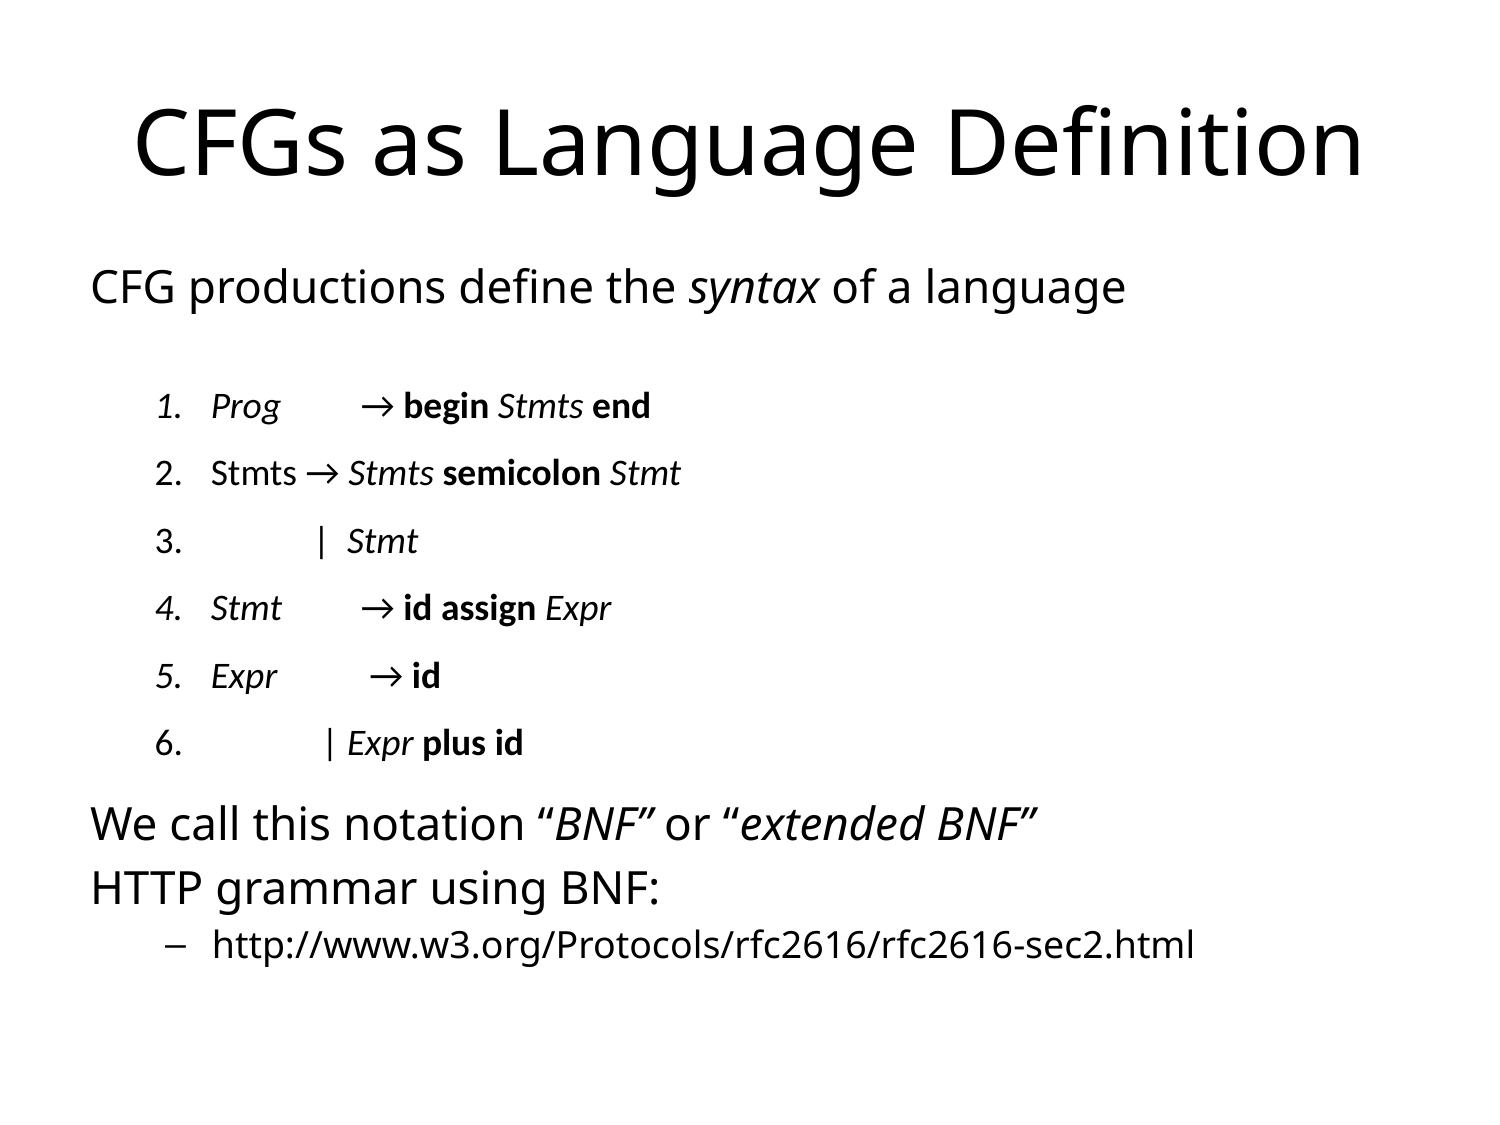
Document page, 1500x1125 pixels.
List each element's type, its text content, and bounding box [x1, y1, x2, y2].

title CFGs as Language Definition [75, 45, 1425, 233]
list CFG productions define the syntax of a language We call this notation “BNF” or “extended BNF” HTTP grammar using BNF: http://www.w3.org/Protocols/rfc2616/rfc2616-sec2.html [75, 249, 1425, 1113]
text_box Prog → begin Stmts end Stmts → Stmts semicolon Stmt | Stmt Stmt → id assign Expr Expr → id | Expr plus id [139, 350, 697, 771]
